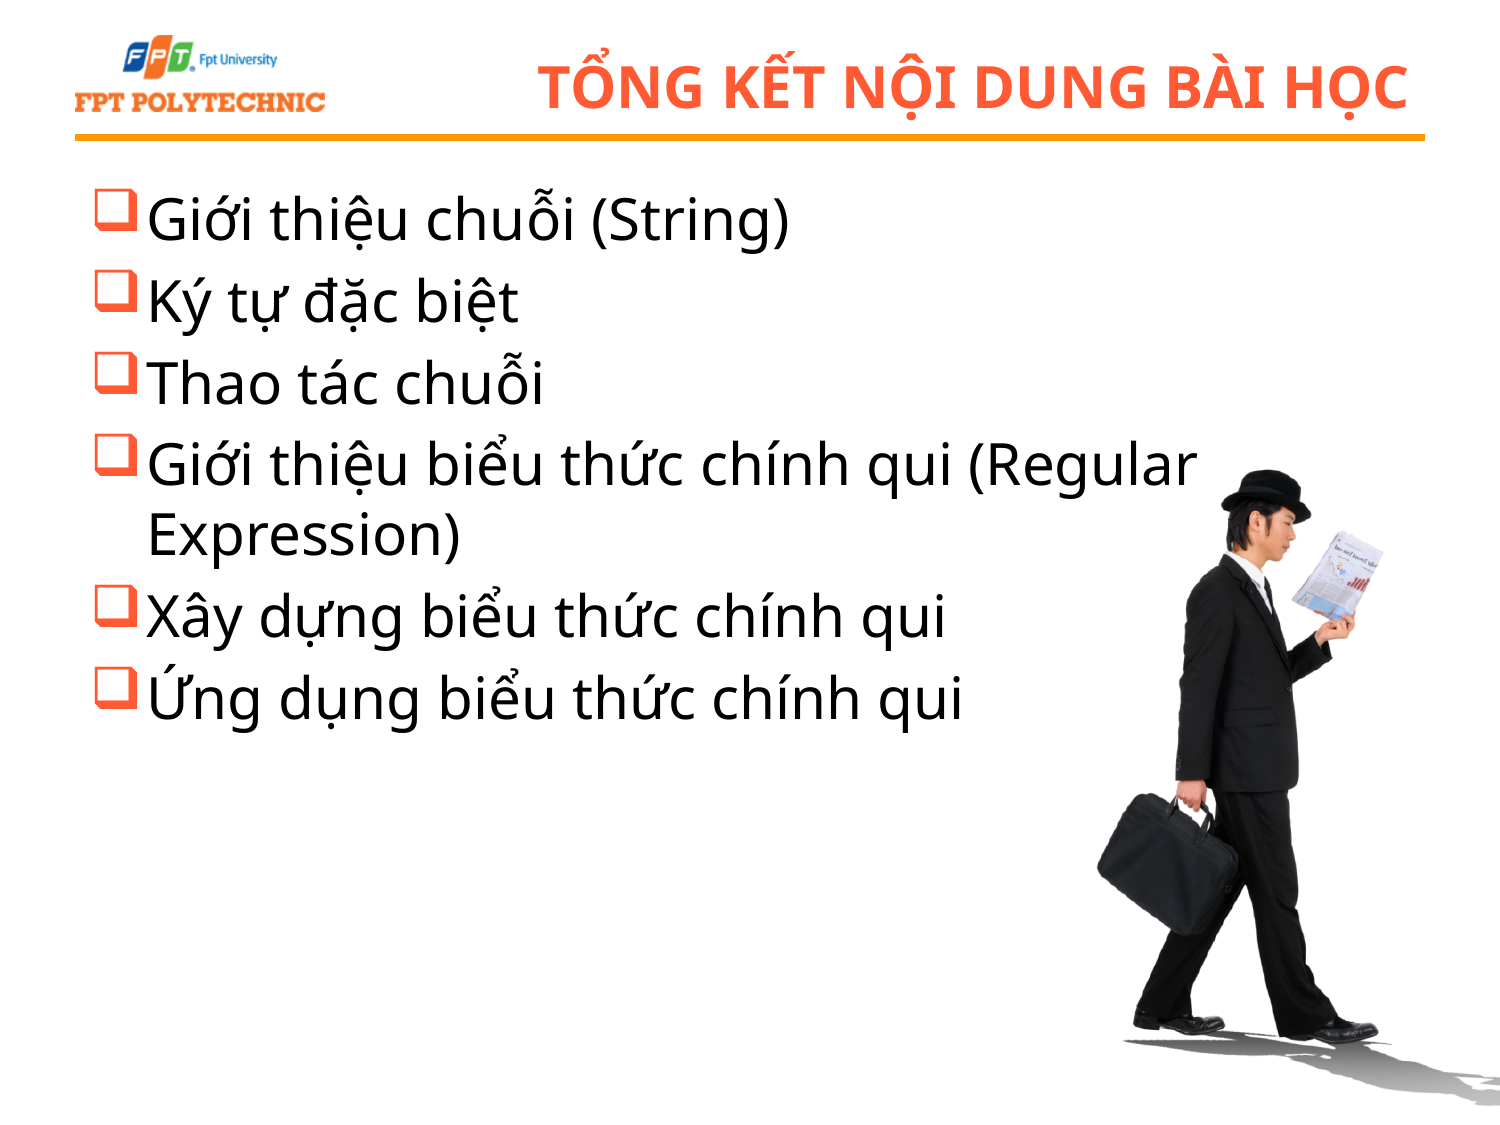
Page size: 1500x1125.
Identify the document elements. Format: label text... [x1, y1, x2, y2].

picture [75, 35, 325, 112]
list Giới thiệu chuỗi (String) Ký tự đặc biệt Thao tác chuỗi Giới thiệu biểu thức chính qui (Regular Expression) Xây dựng biểu thức chính qui Ứng dụng biểu thức chính qui [75, 174, 1425, 1038]
title Tổng kết nội dung bài học [337, 45, 1425, 125]
picture [1069, 399, 1500, 1125]
